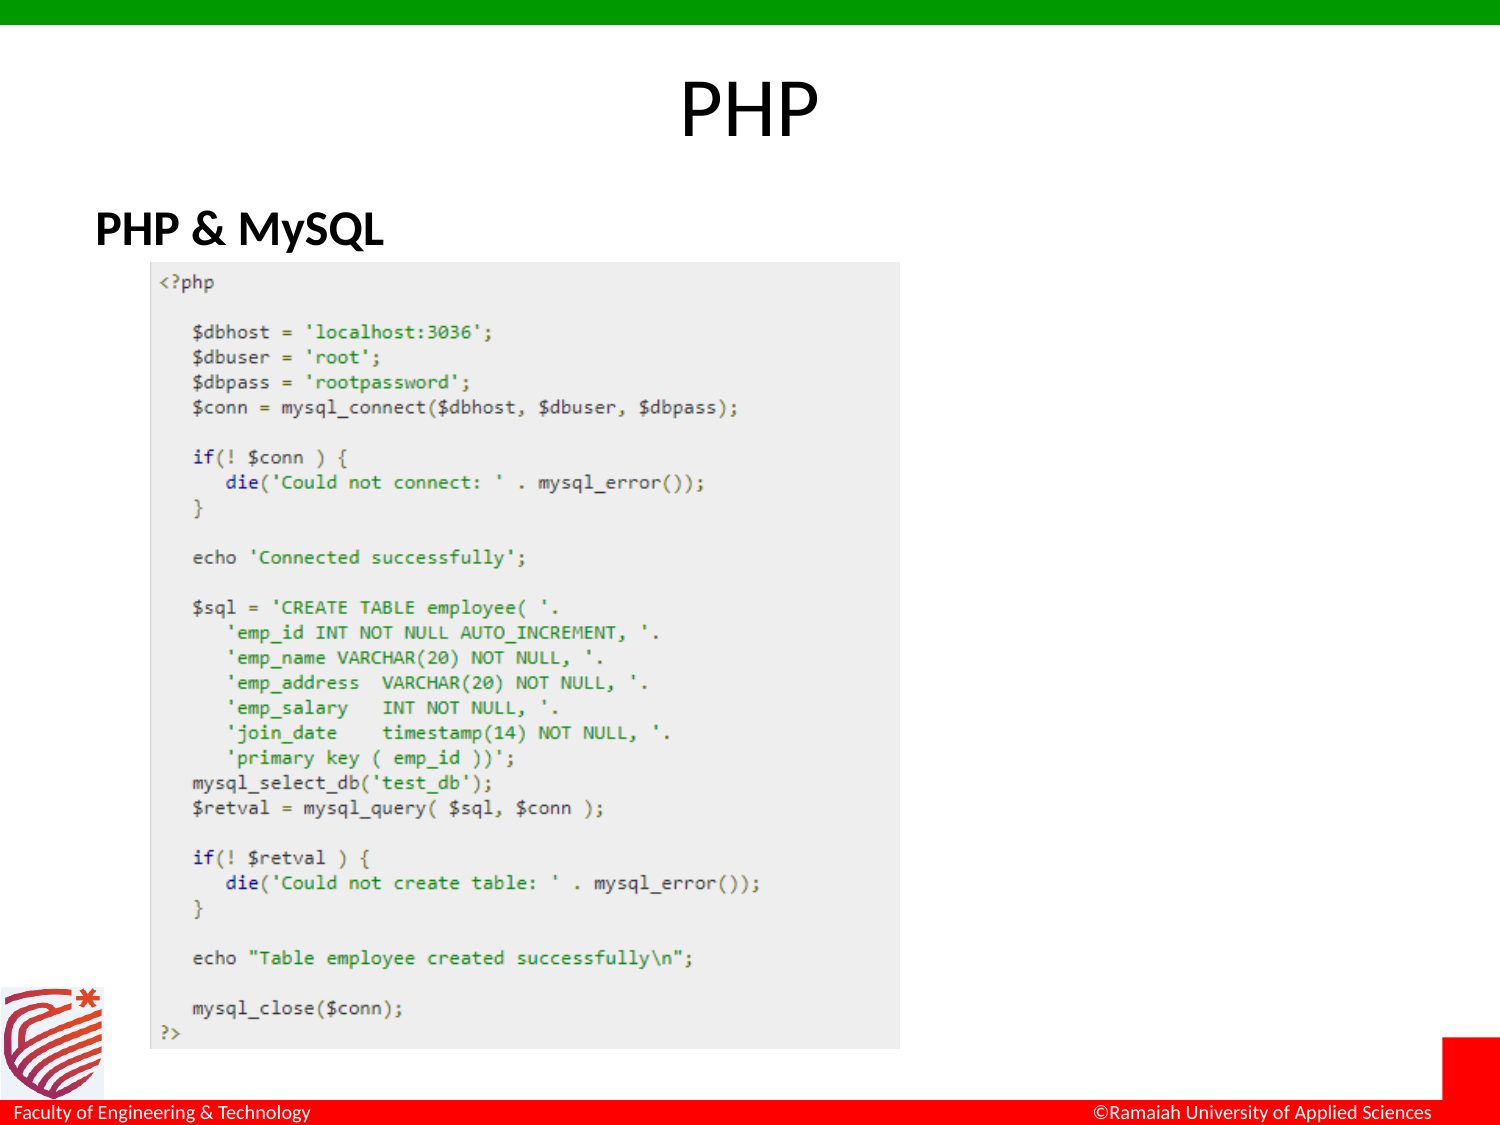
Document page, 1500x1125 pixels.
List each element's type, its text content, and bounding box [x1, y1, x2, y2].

title PHP [75, 45, 1425, 233]
list PHP & MySQL [80, 187, 1431, 1025]
picture [149, 262, 901, 1049]
picture [1, 987, 104, 1100]
